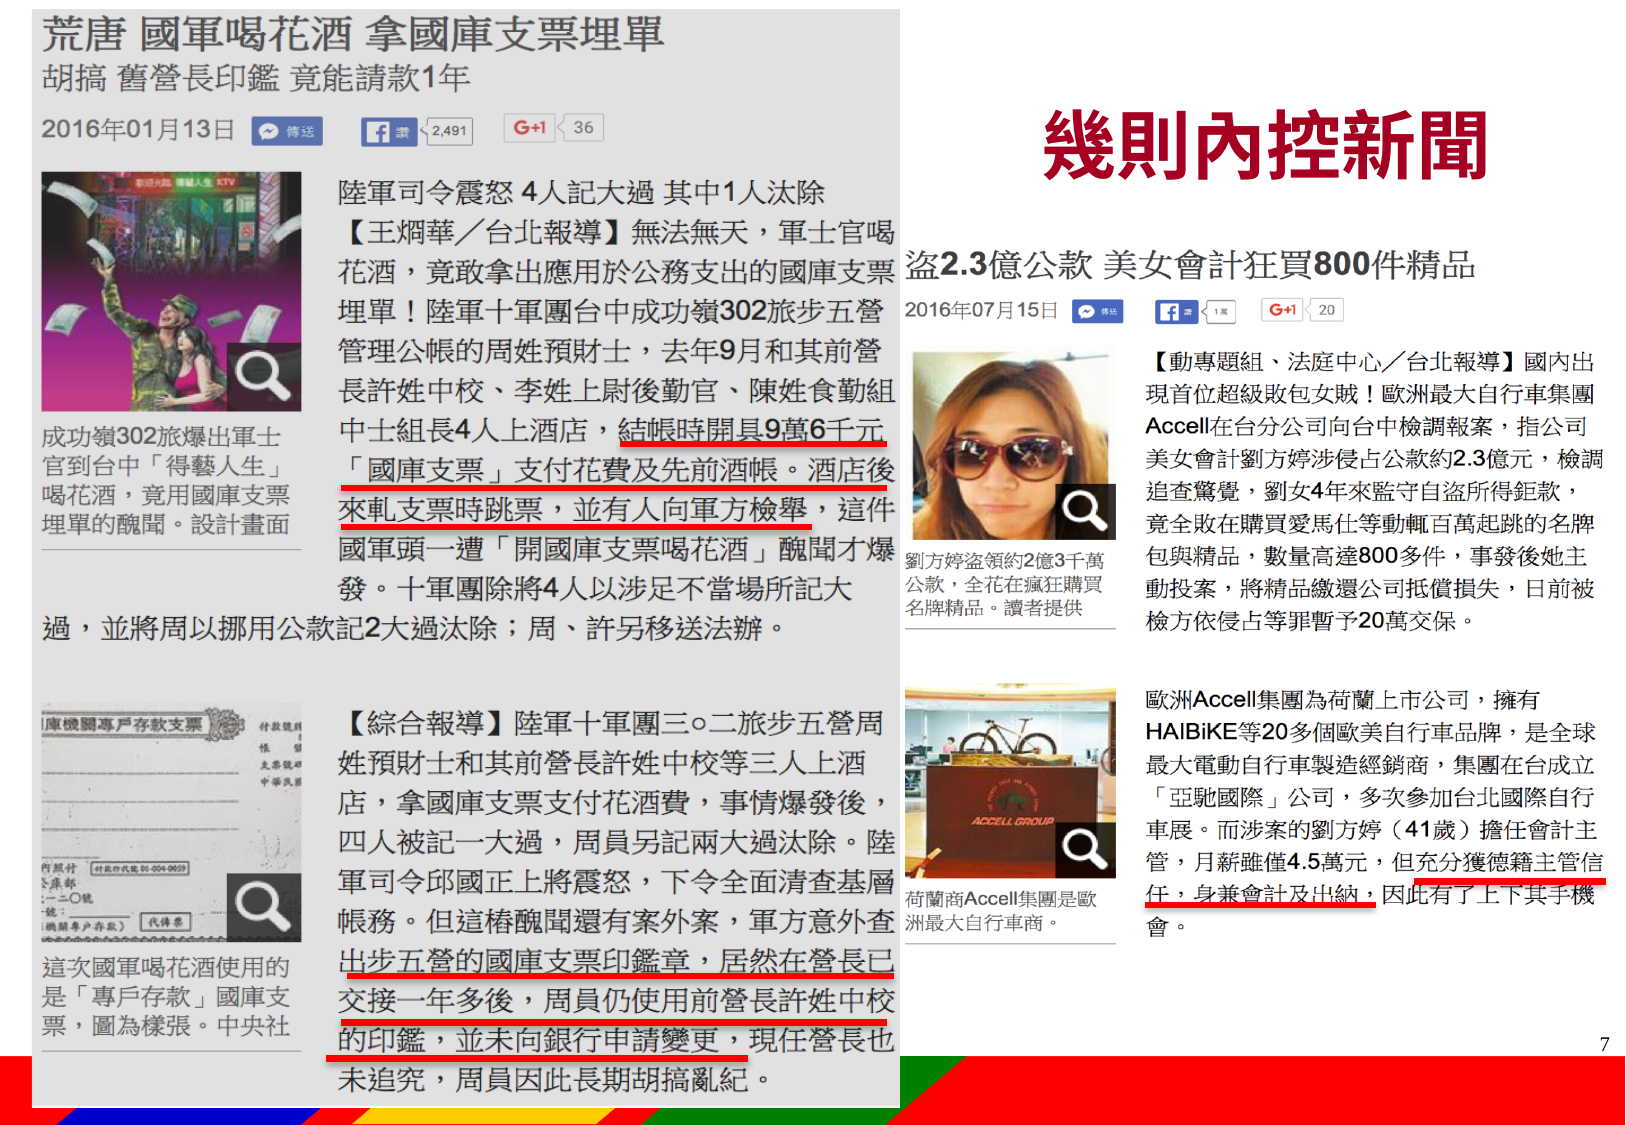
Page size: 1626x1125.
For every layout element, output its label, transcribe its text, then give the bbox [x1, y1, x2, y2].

title 幾則內控新聞 [927, 66, 1606, 220]
slide_number 6 [1245, 1023, 1625, 1099]
picture [31, 6, 1620, 1108]
